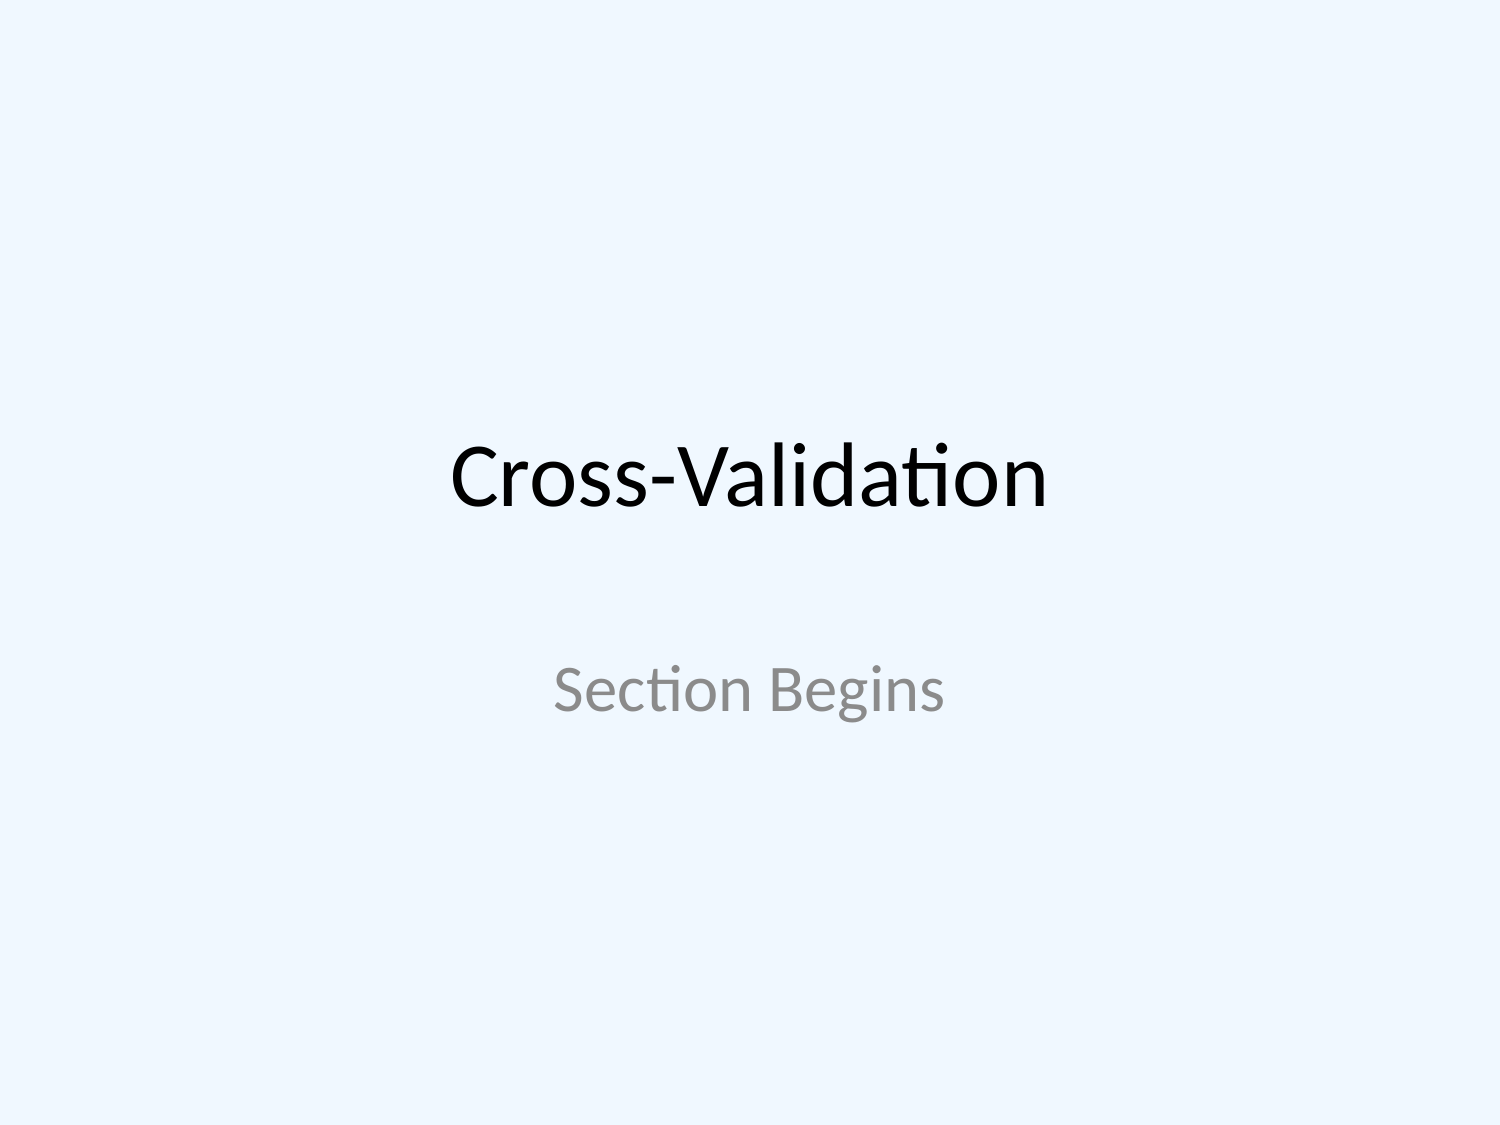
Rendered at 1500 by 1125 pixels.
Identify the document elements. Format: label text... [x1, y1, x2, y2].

subtitle Section Begins [225, 637, 1275, 925]
title Cross-Validation [112, 349, 1388, 591]
